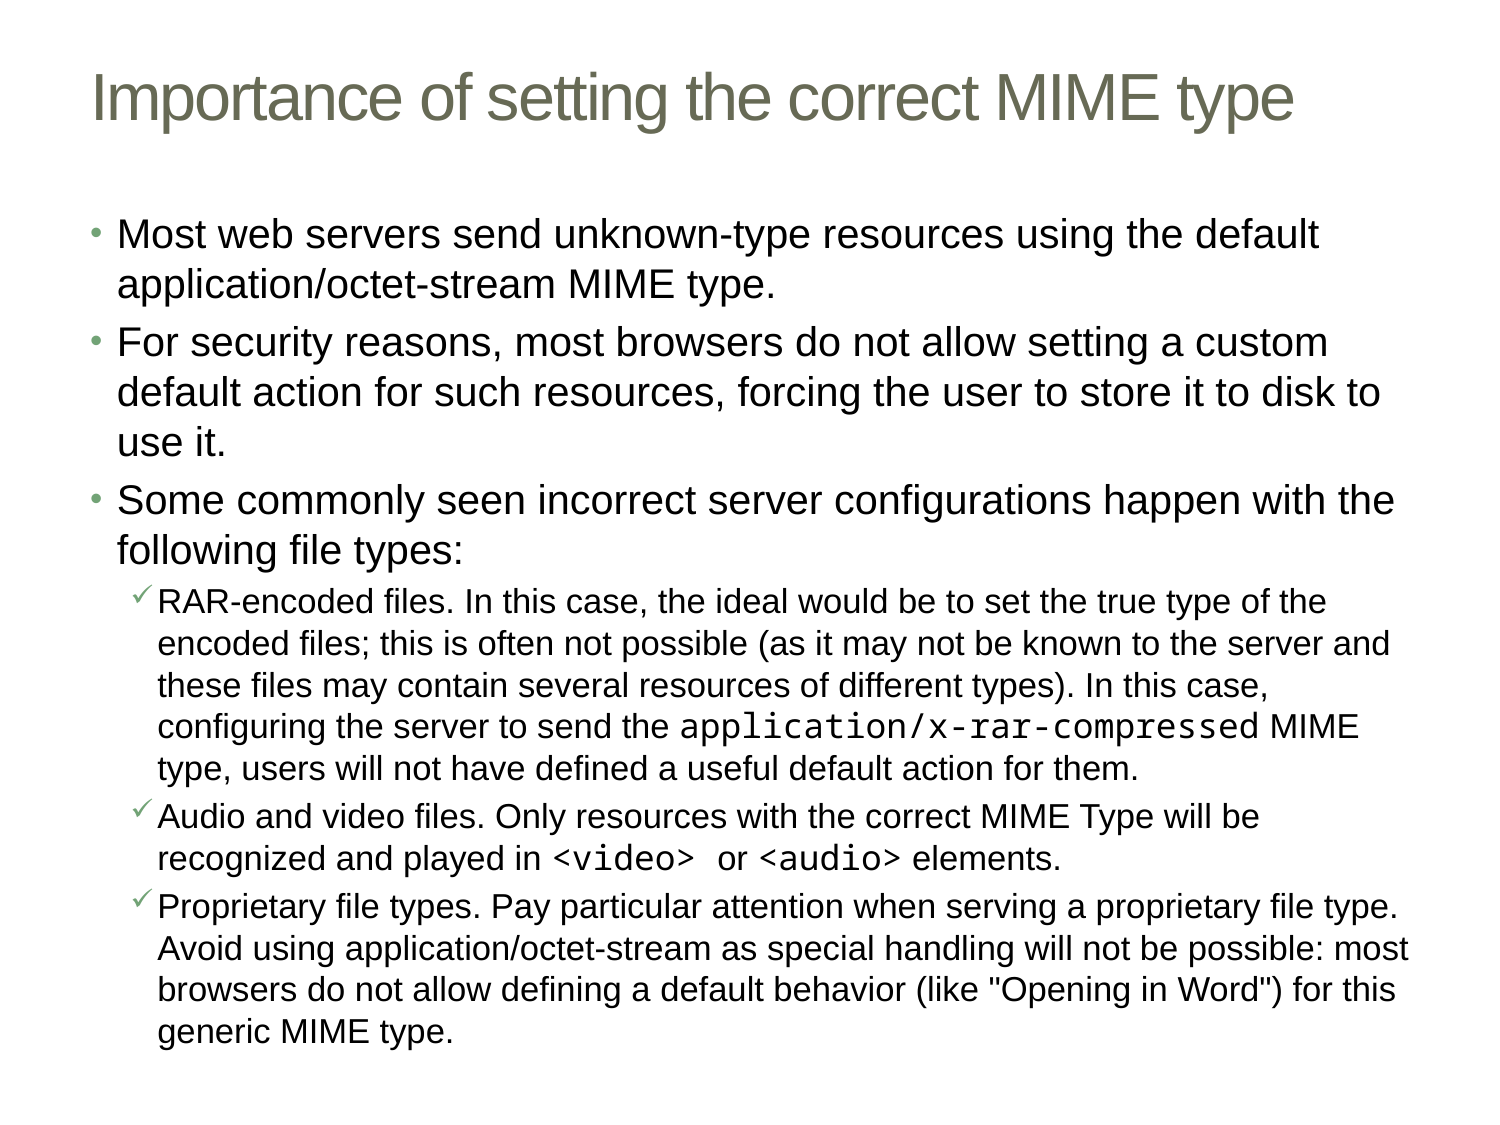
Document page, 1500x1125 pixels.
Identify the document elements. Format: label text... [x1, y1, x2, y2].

title Importance of setting the correct MIME type [75, 12, 1425, 175]
list Most web servers send unknown-type resources using the default application/octet-stream MIME type. For security reasons, most browsers do not allow setting a custom default action for such resources, forcing the user to store it to disk to use it. Some commonly seen incorrect server configurations happen with the following file types: RAR-encoded files. In this case, the ideal would be to set the true type of the encoded files; this is often not possible (as it may not be known to the server and these files may contain several resources of different types). In this case, configuring the server to send the application/x-rar-compressed MIME type, users will not have defined a useful default action for them. Audio and video files. Only resources with the correct MIME Type will be recognized and played in <video> or <audio> elements. Proprietary file types. Pay particular attention when serving a proprietary file type. Avoid using application/octet-stream as special handling will not be possible: most browsers do not allow defining a default behavior (like "Opening in Word") for this generic MIME type. [75, 200, 1425, 1063]
